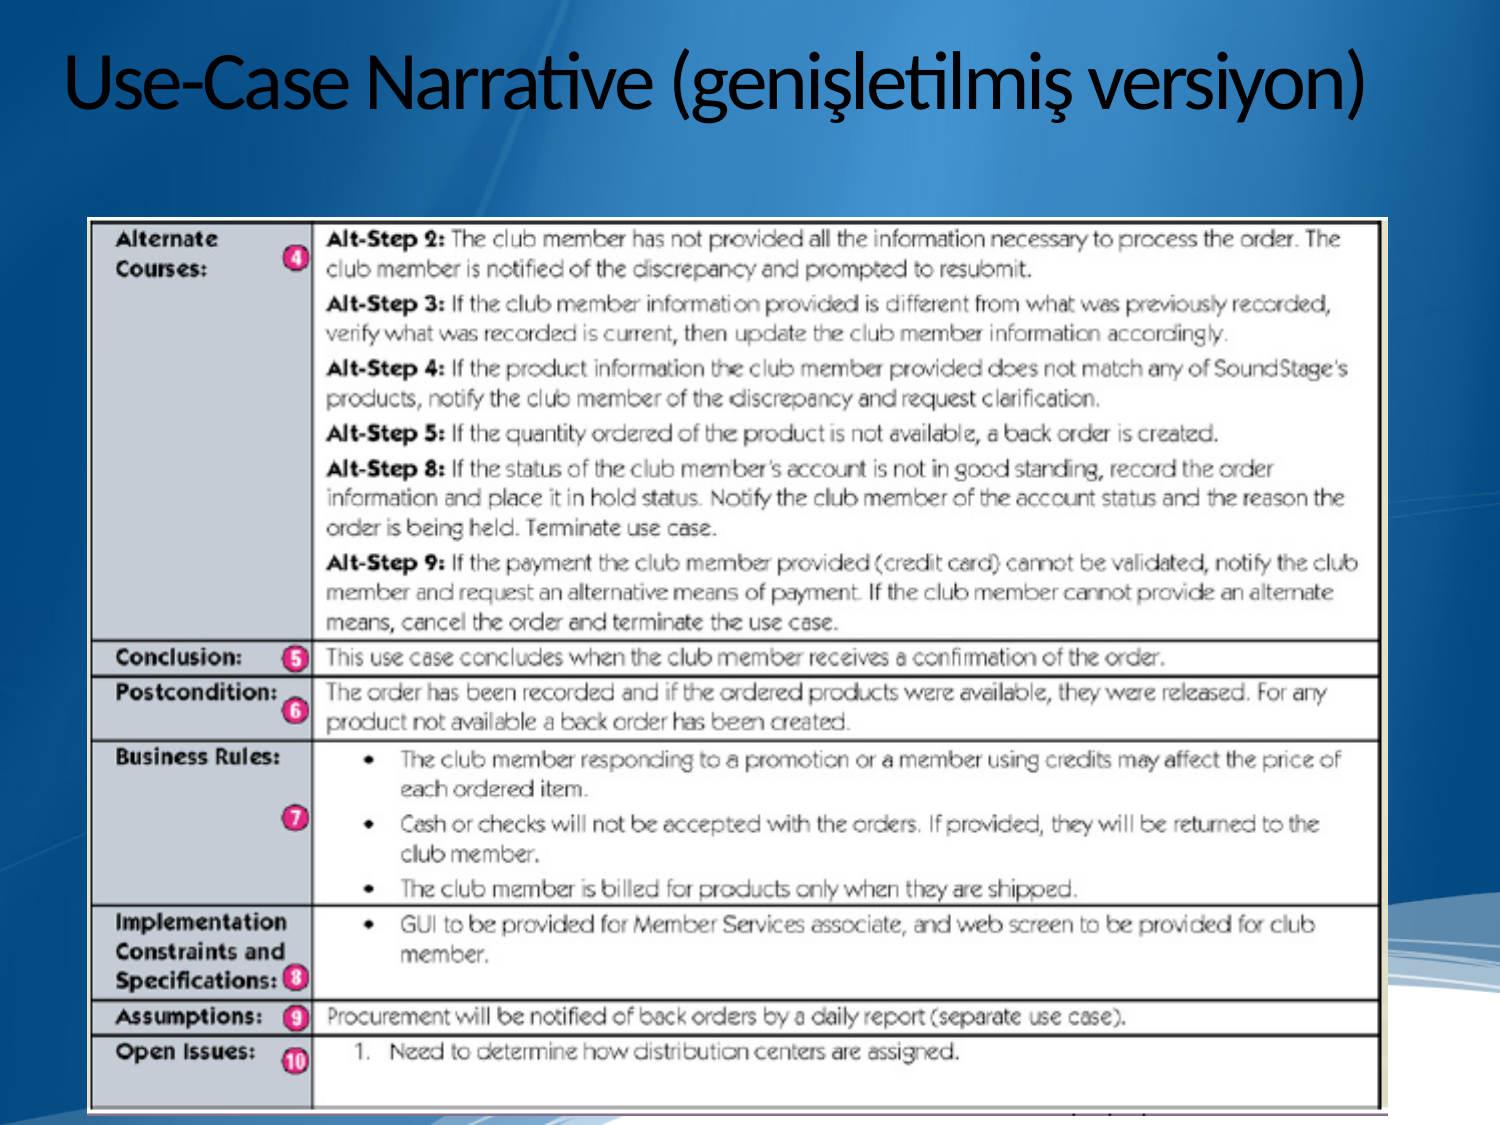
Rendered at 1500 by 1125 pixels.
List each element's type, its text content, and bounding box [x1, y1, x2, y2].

picture [0, 0, 1500, 1125]
title Use-Case Narrative (genişletilmiş versiyon) [62, 37, 1438, 129]
